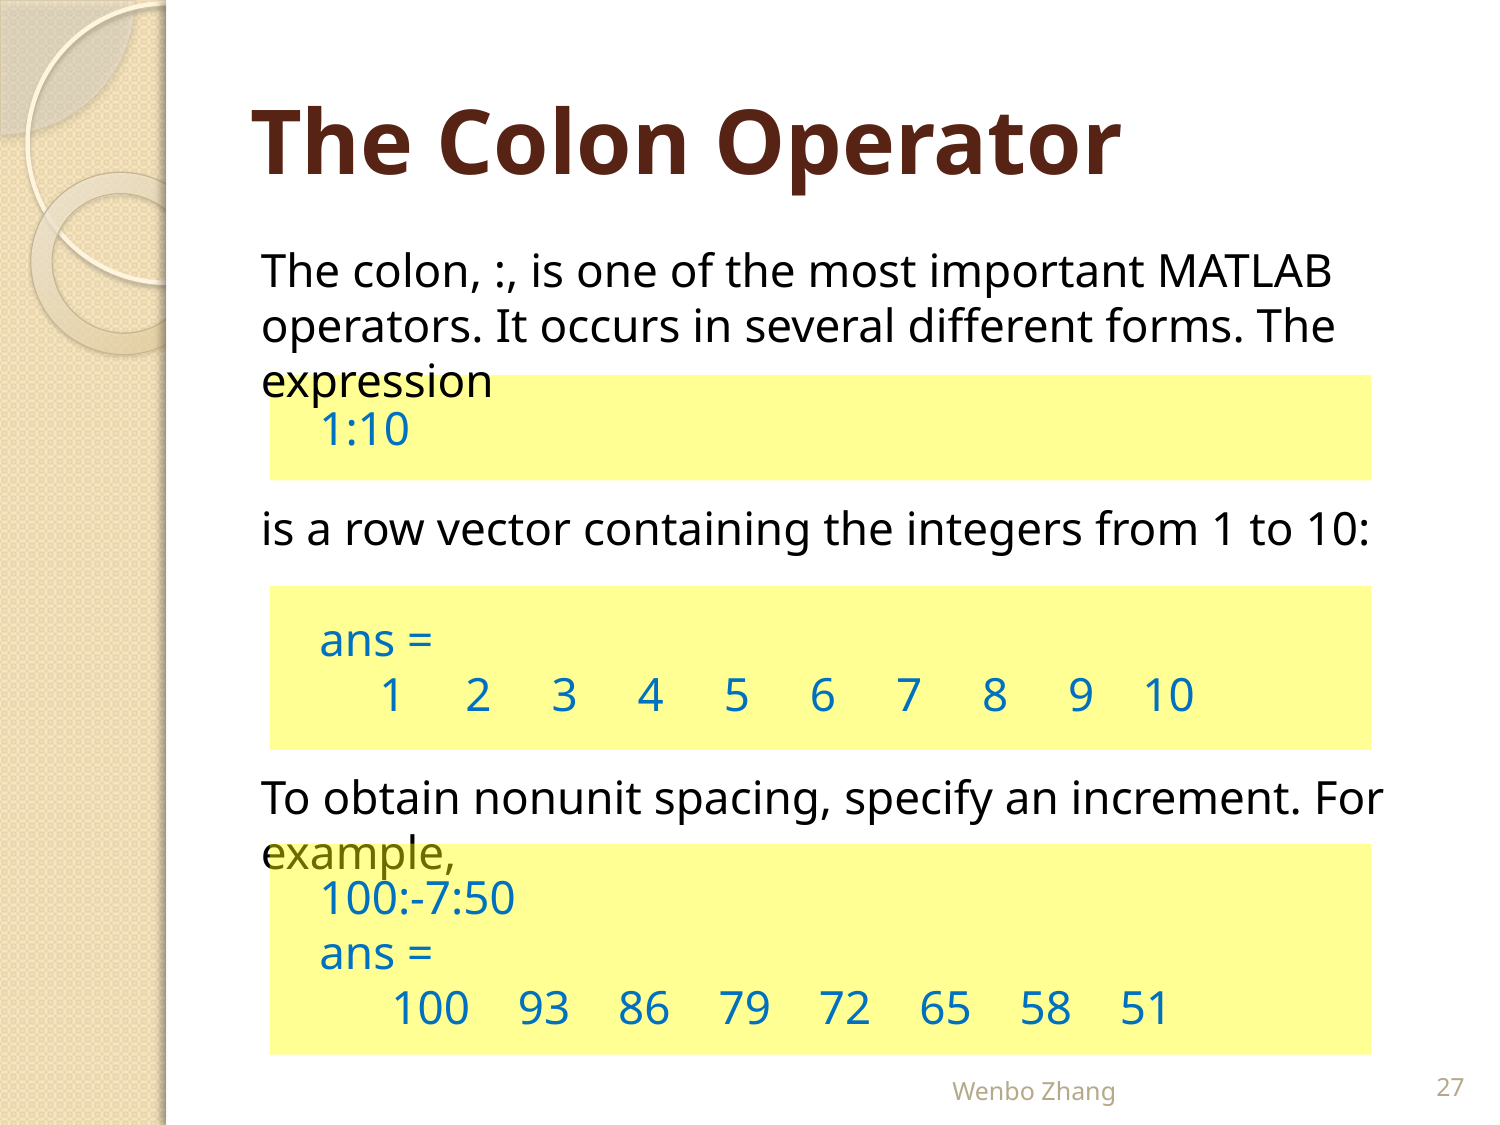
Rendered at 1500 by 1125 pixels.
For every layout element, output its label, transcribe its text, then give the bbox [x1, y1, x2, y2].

text_box [267, 584, 1373, 752]
footer Wenbo Zhang [937, 1034, 1413, 1113]
text_box [267, 842, 1373, 1057]
title The Colon Operator [235, 45, 1466, 233]
text_box 100:-7:50 ans = 100 93 86 79 72 65 58 51 [304, 861, 1254, 1041]
text_box [267, 415, 1373, 482]
text_box To obtain nonunit spacing, specify an increment. For example, [246, 761, 1430, 887]
text_box 1:10 [304, 415, 1254, 463]
text_box ans = 1 2 3 4 5 6 7 8 9 10 [304, 603, 1254, 728]
text_box The colon, :, is one of the most important MATLAB operators. It occurs in several different forms. The expression [246, 234, 1430, 415]
slide_number 27 [1413, 1034, 1488, 1113]
text_box is a row vector containing the integers from 1 to 10: [246, 492, 1430, 562]
